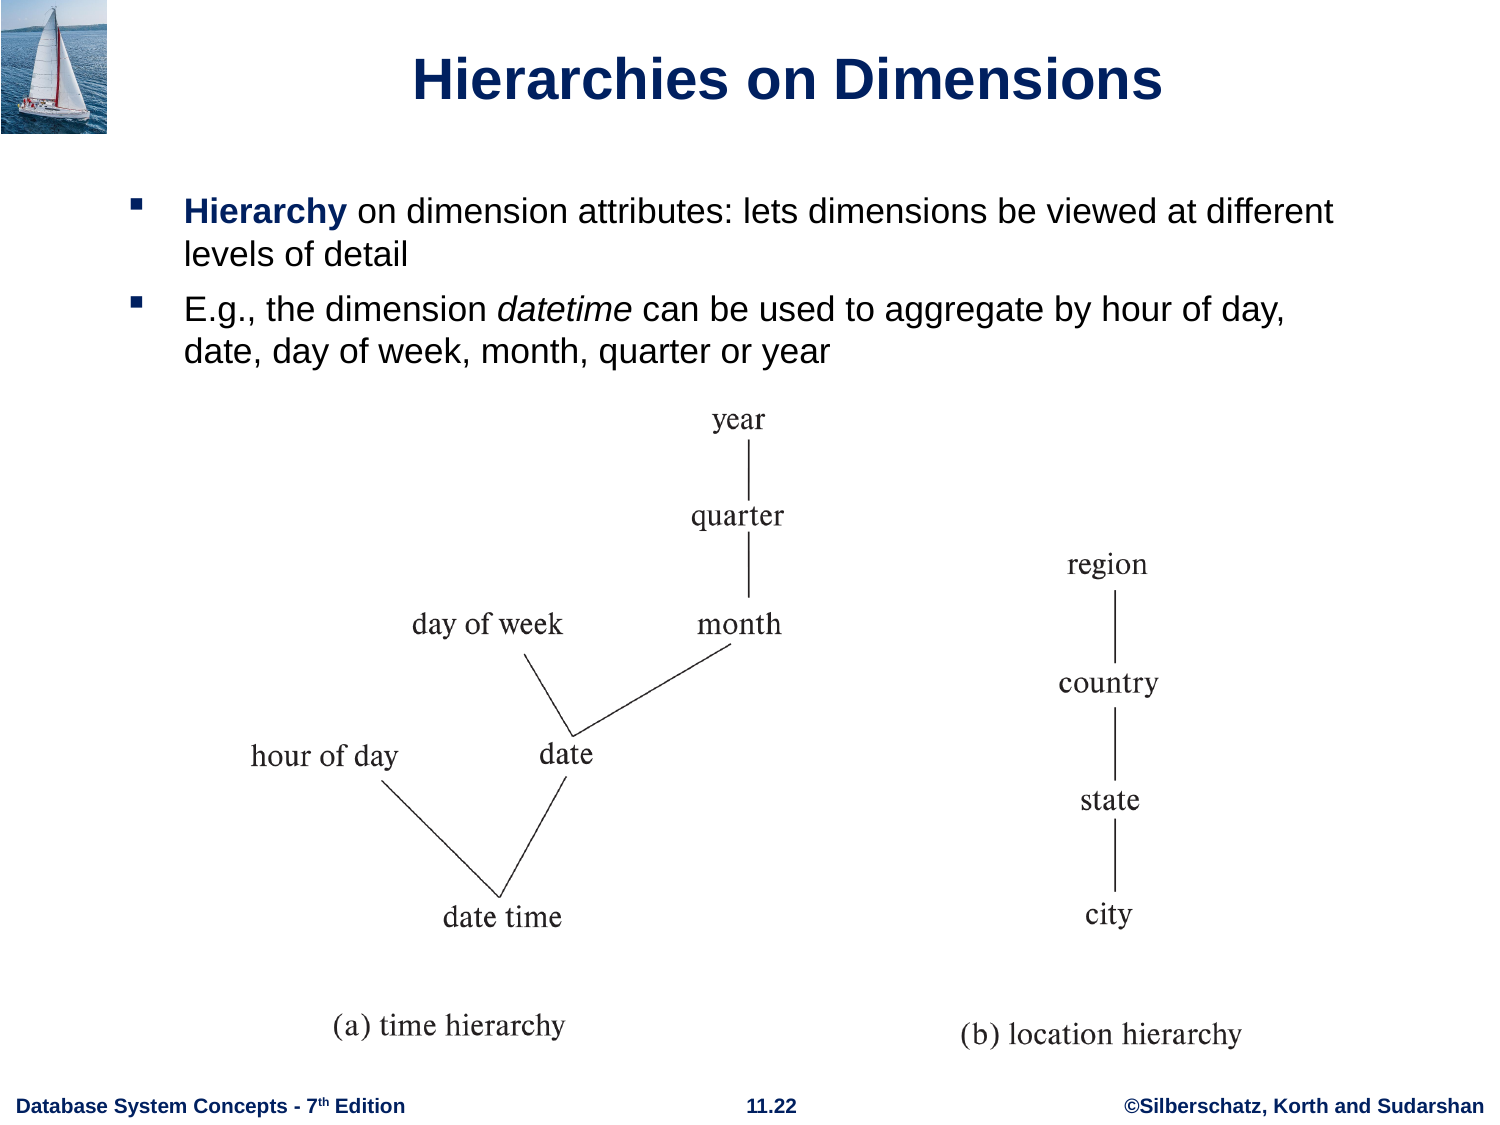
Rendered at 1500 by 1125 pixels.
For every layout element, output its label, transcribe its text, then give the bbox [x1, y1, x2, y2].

picture [249, 400, 1242, 1054]
title Hierarchies on Dimensions [125, 18, 1452, 120]
list Hierarchy on dimension attributes: lets dimensions be viewed at different levels of detail E.g., the dimension datetime can be used to aggregate by hour of day, date, day of week, month, quarter or year [112, 180, 1390, 1062]
picture [1, 0, 107, 134]
